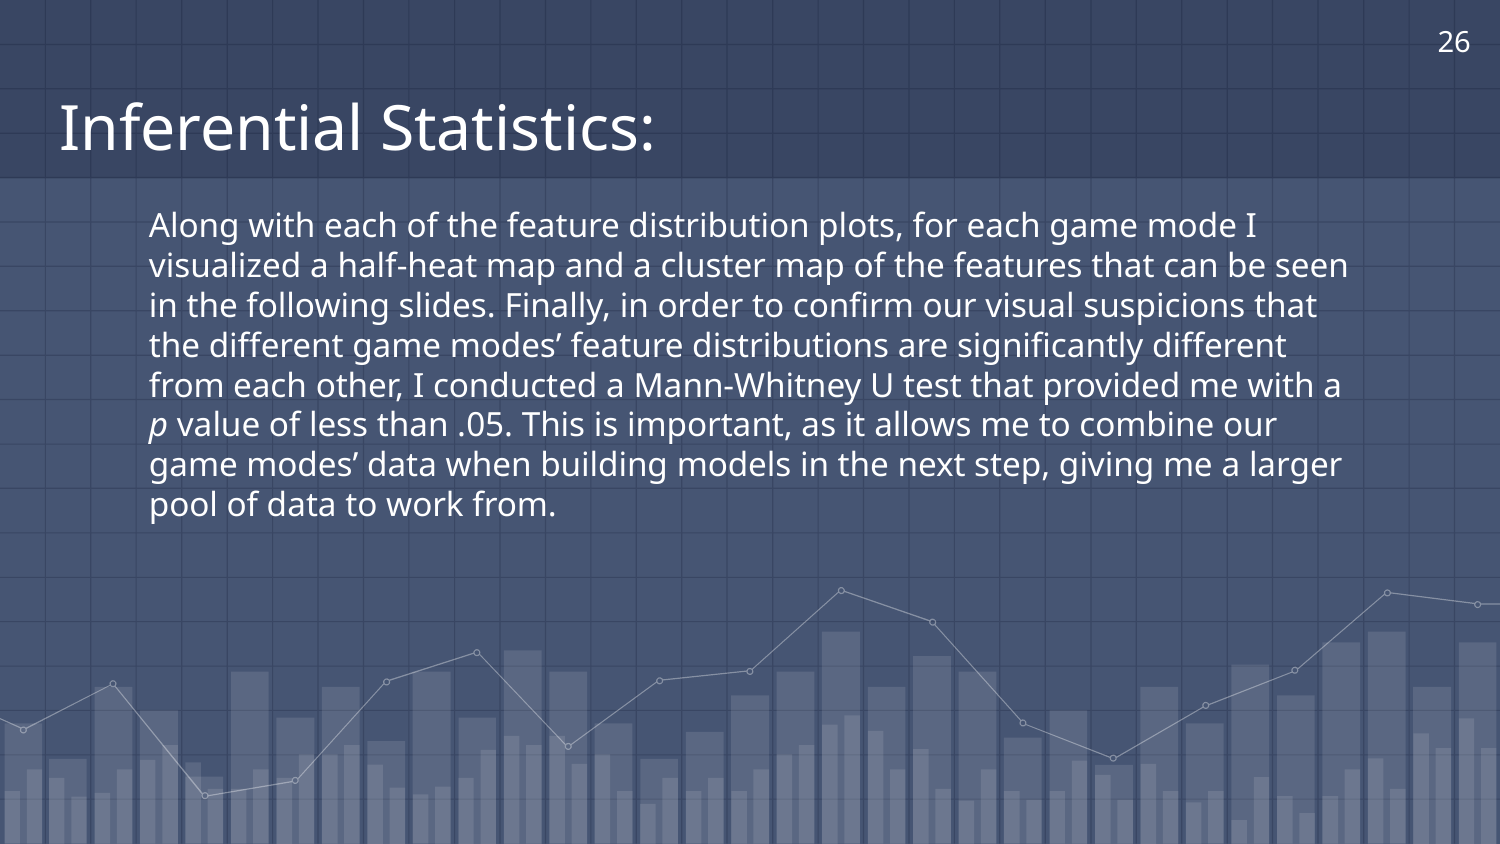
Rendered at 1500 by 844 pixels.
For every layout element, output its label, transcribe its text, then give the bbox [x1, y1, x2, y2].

list Along with each of the feature distribution plots, for each game mode I visualized a half-heat map and a cluster map of the features that can be seen in the following slides. Finally, in order to confirm our visual suspicions that the different game modes’ feature distributions are significantly different from each other, I conducted a Mann-Whitney U test that provided me with a p value of less than .05. This is important, as it allows me to combine our game modes’ data when building models in the next step, giving me a larger pool of data to work from. [121, 189, 1383, 698]
title Inferential Statistics: [44, 37, 1352, 179]
slide_number 26 [1408, 0, 1500, 88]
